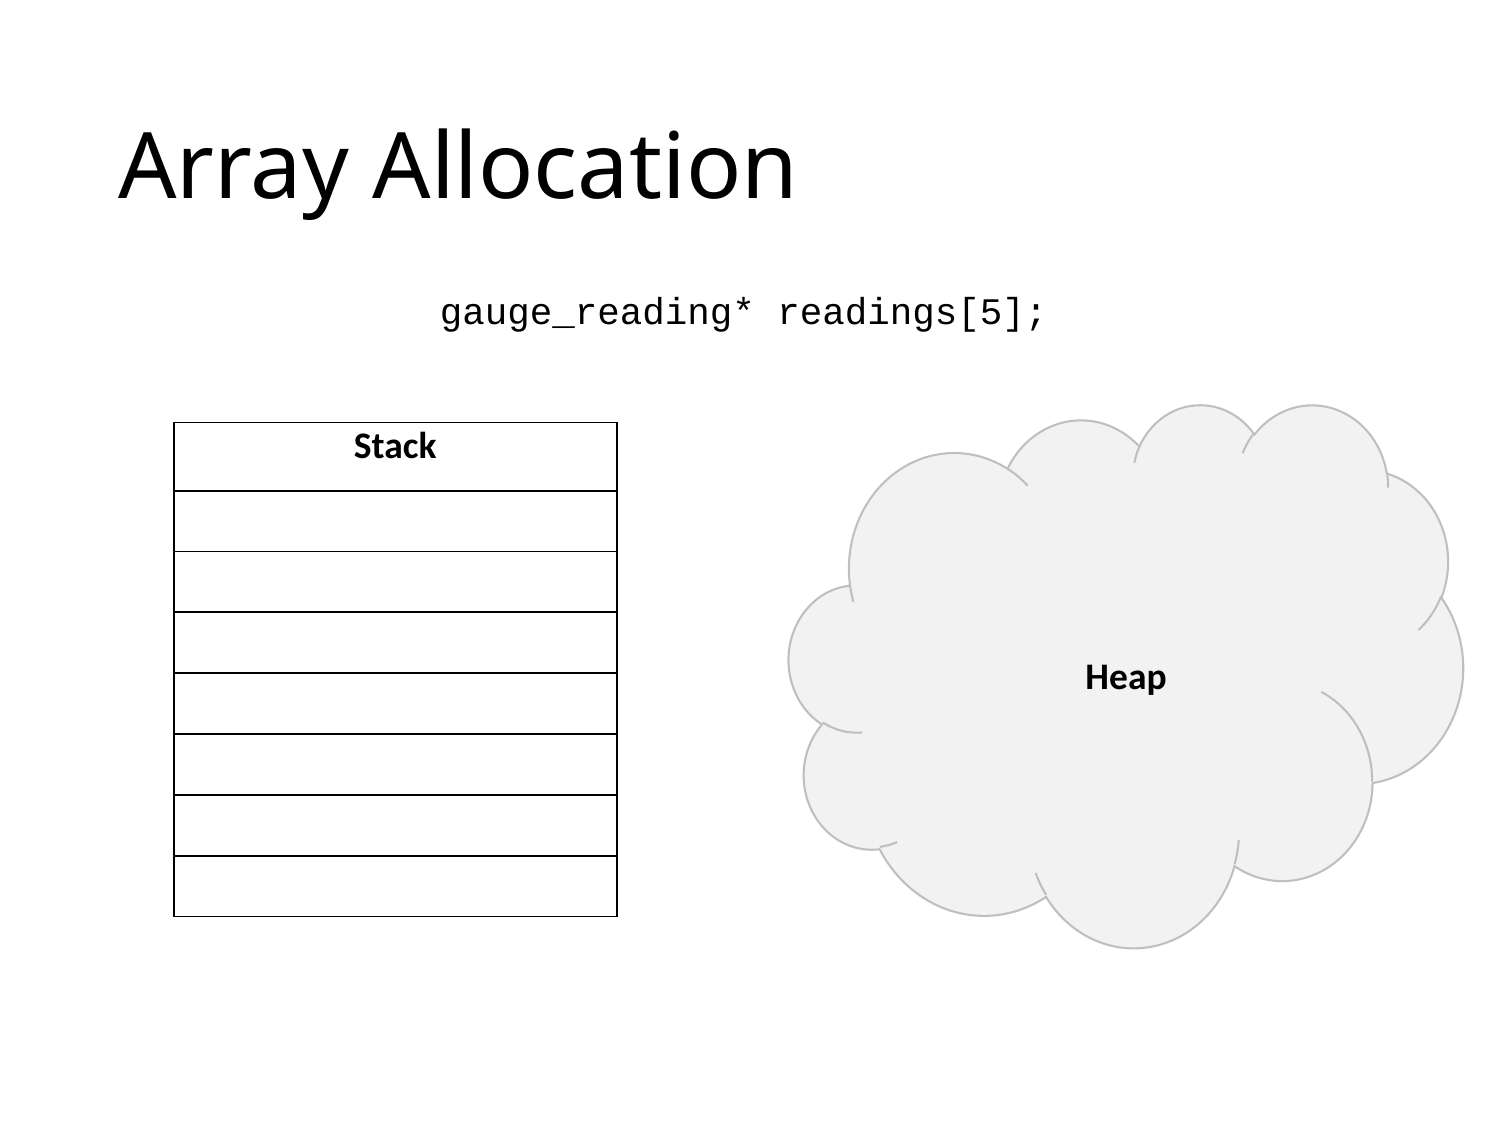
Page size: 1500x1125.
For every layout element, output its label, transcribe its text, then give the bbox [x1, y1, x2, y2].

table_cell [175, 796, 616, 855]
title Array Allocation [103, 59, 1397, 278]
table_cell [175, 613, 616, 672]
text_box gauge_reading* readings[5]; [425, 276, 1063, 340]
text_box [787, 404, 1465, 950]
table_cell [175, 552, 616, 611]
table_cell [175, 857, 616, 916]
table_cell [175, 492, 616, 551]
table_header Stack [175, 423, 616, 490]
table_cell [175, 674, 616, 733]
table_cell [175, 735, 616, 794]
text_box Heap [906, 644, 1346, 705]
